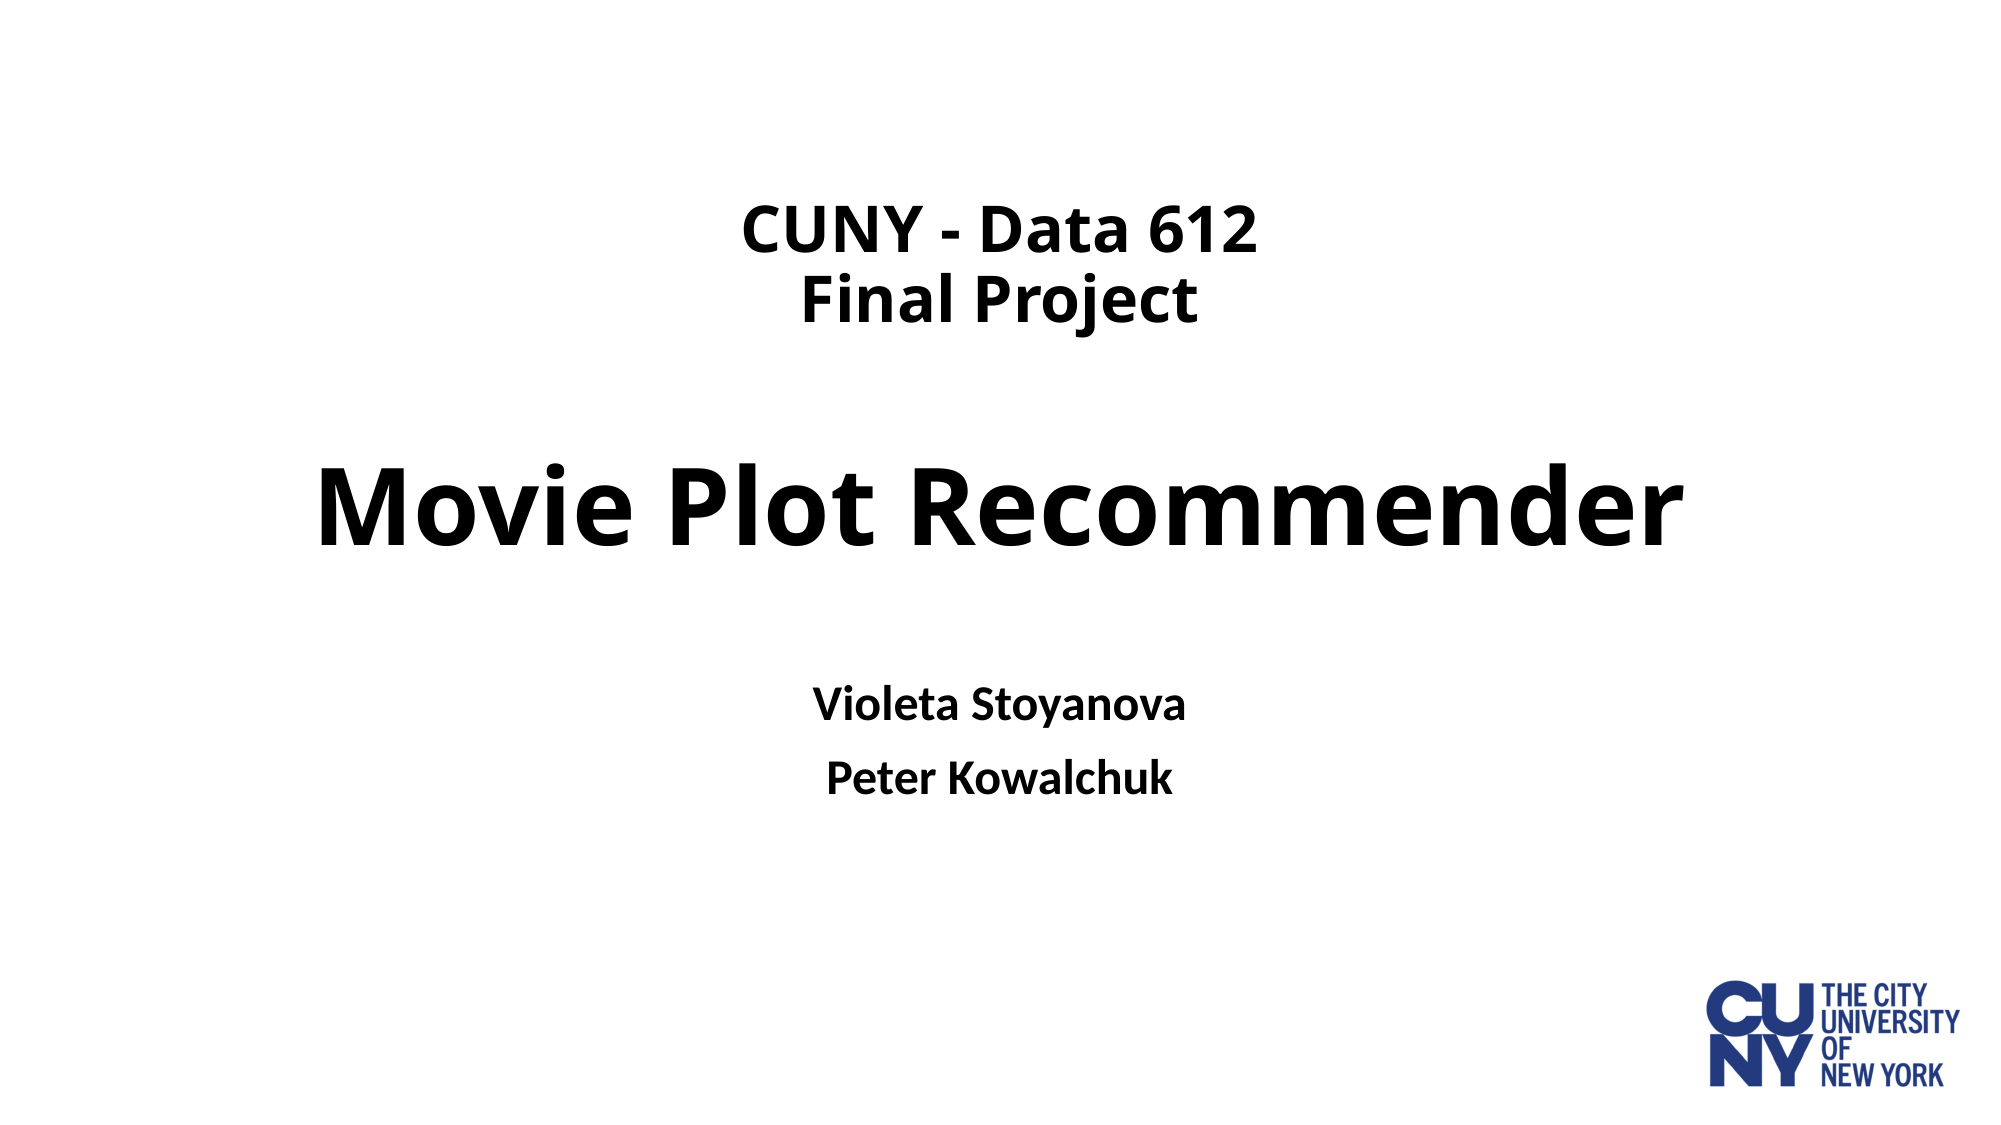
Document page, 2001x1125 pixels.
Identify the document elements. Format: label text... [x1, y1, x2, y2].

subtitle Violeta Stoyanova Peter Kowalchuk [249, 669, 1750, 941]
title CUNY - Data 612 Final Project Movie Plot Recommender [249, 184, 1750, 576]
picture [1702, 971, 1964, 1097]
